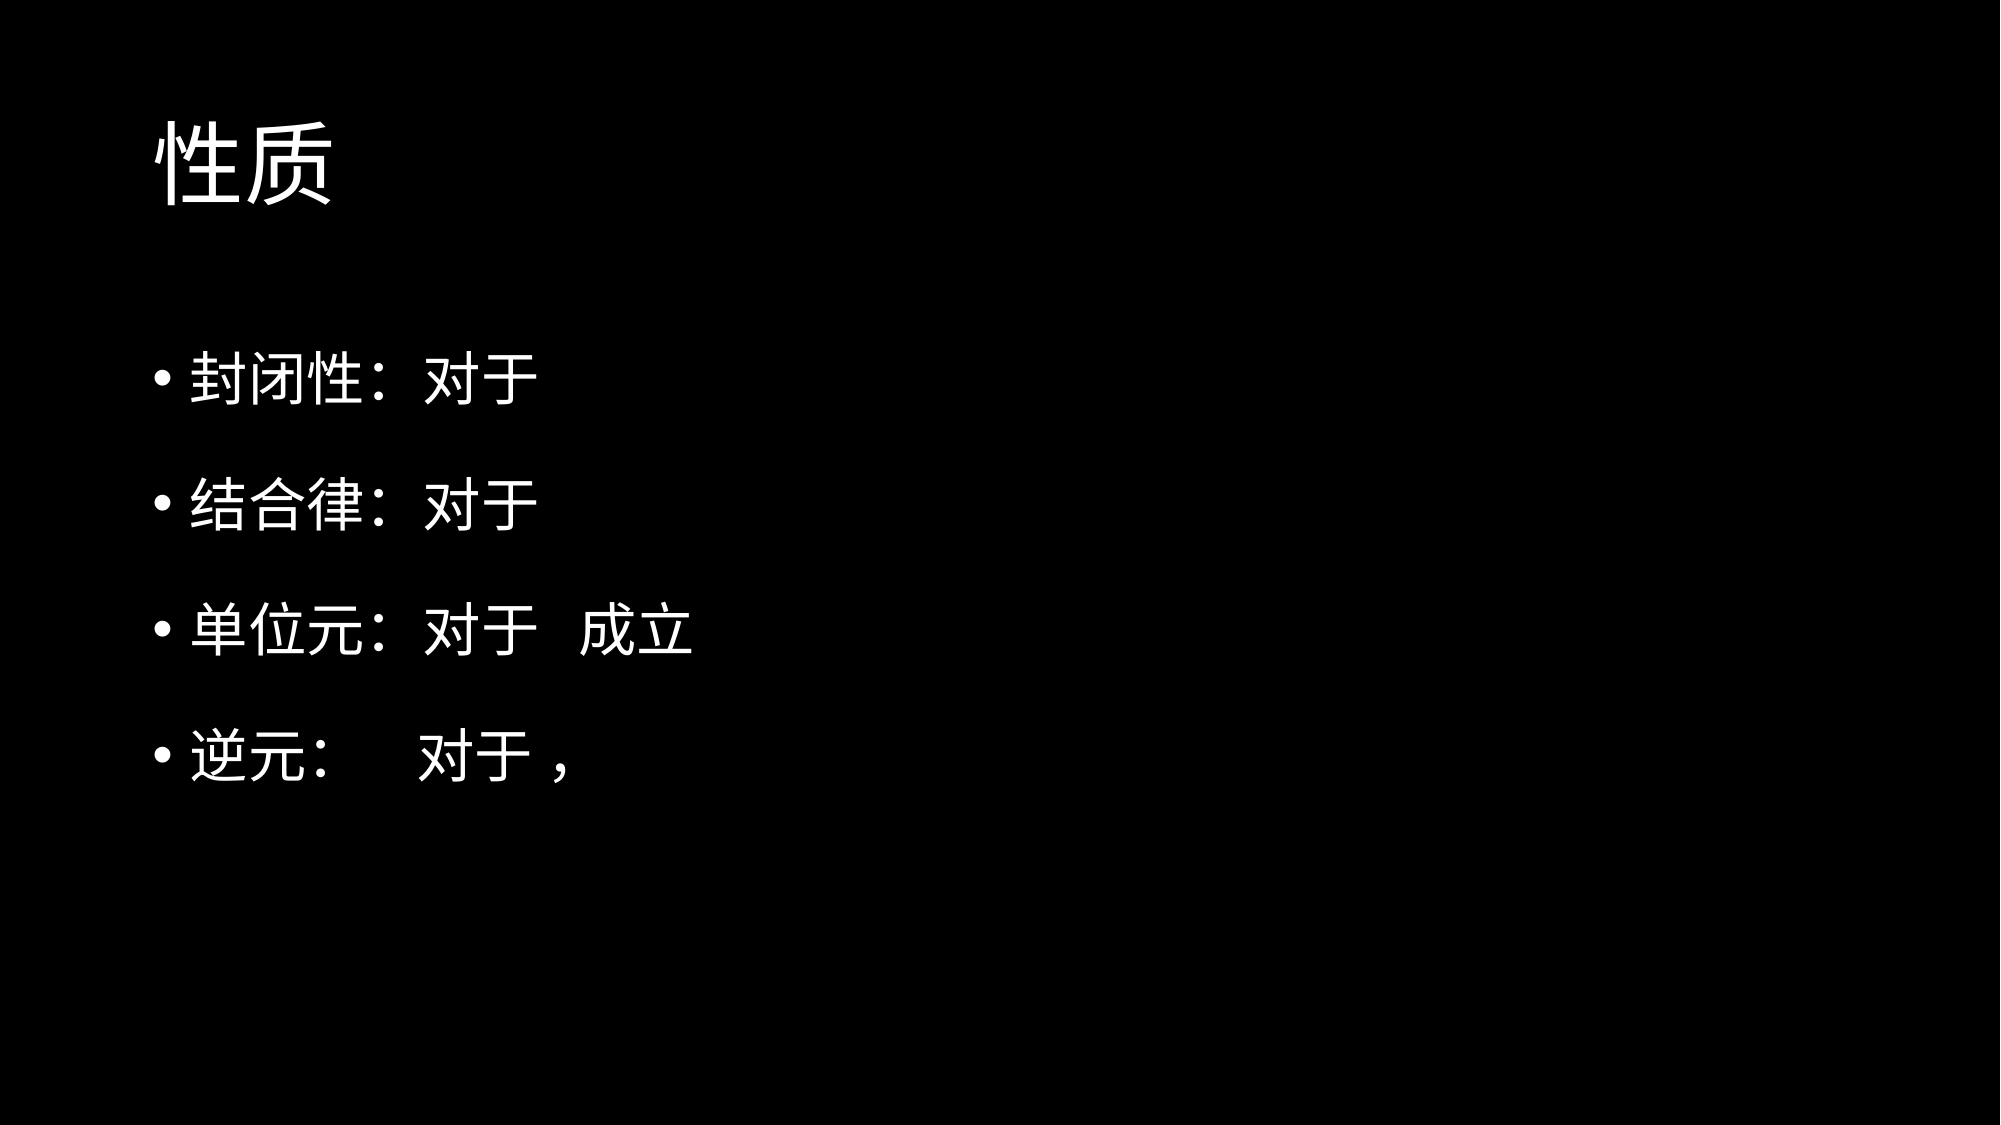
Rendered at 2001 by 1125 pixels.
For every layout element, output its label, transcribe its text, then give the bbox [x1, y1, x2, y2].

title 性质 [137, 59, 1863, 278]
